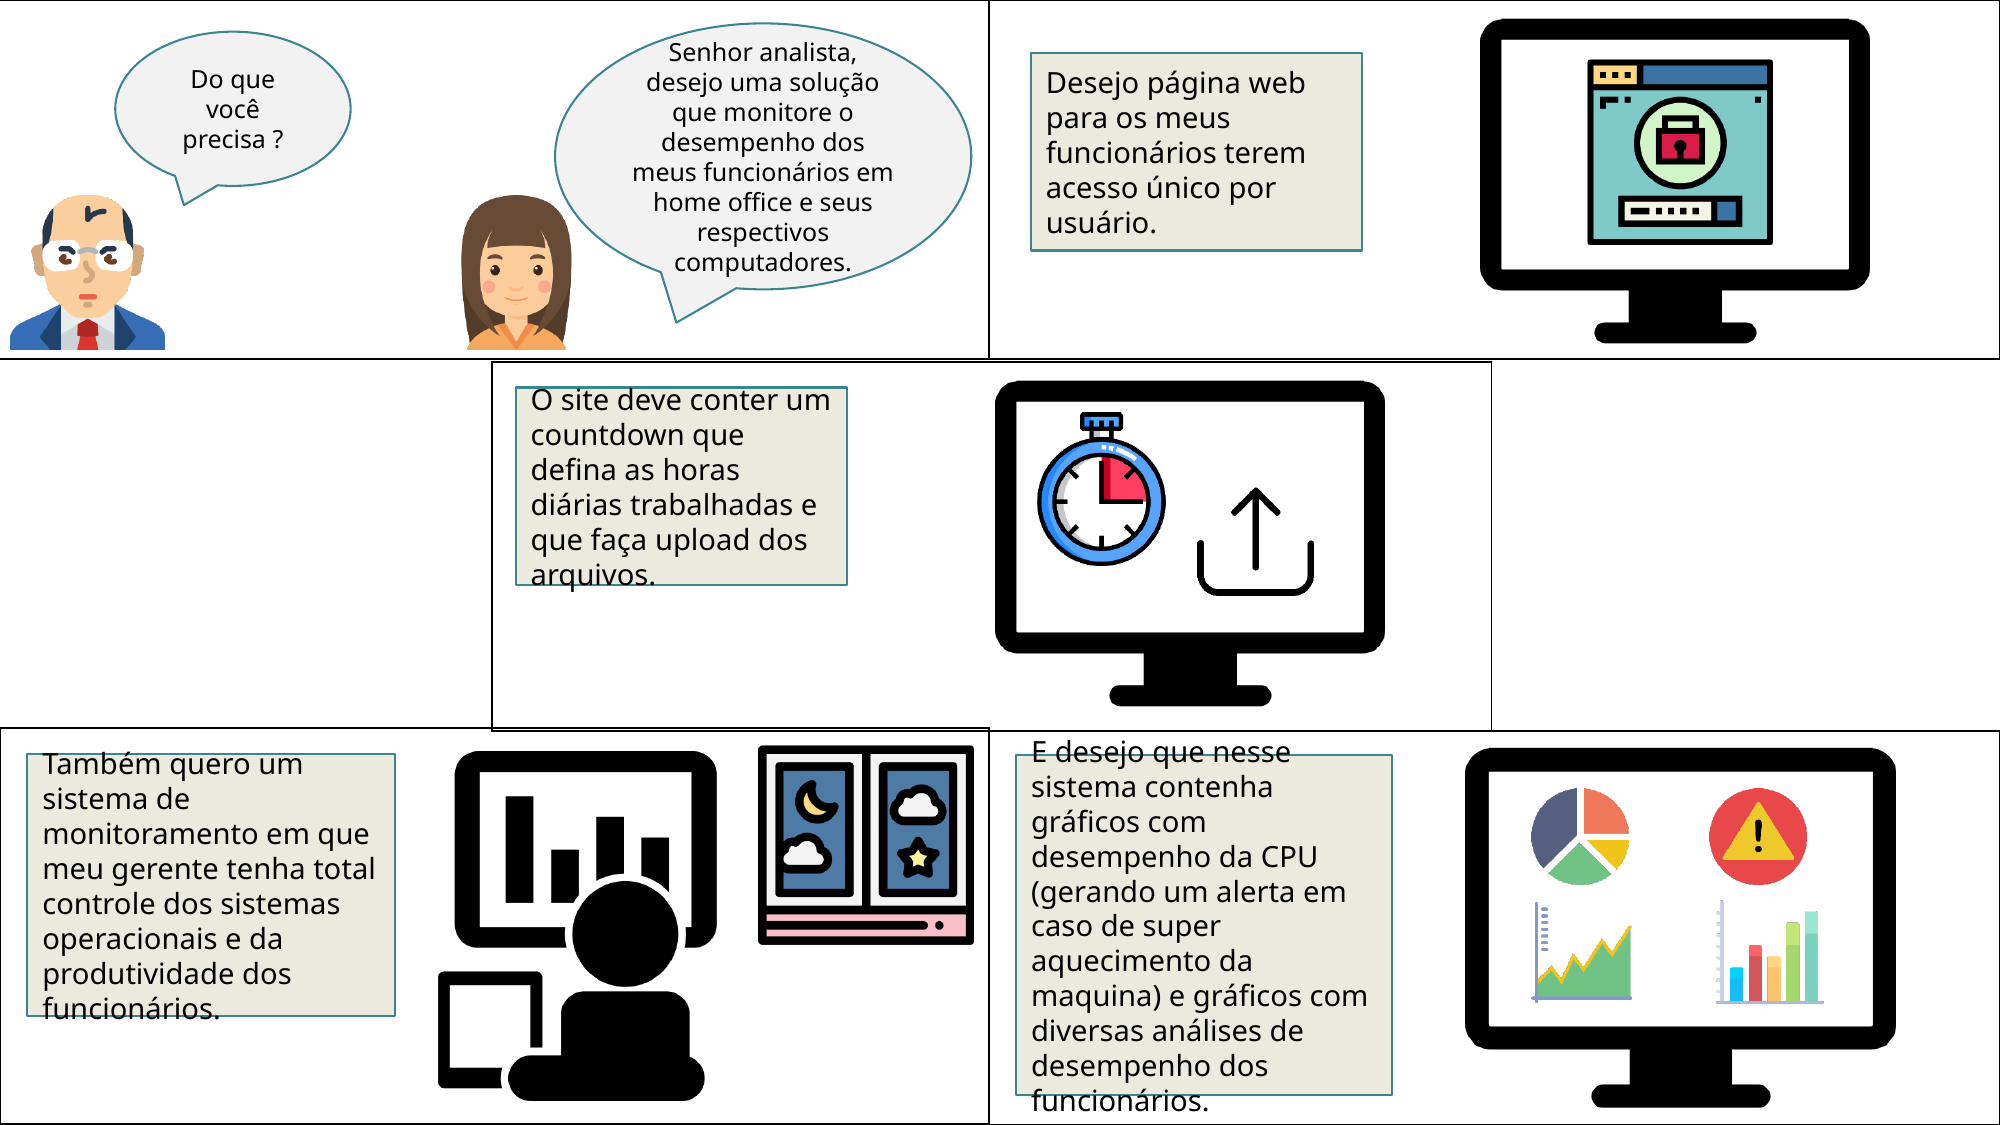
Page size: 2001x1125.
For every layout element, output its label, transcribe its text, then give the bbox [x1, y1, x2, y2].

picture [995, 348, 1385, 738]
picture [758, 736, 974, 953]
table_header [1896, 732, 1999, 1124]
table_header [1, 729, 988, 1123]
text_box Do que você precisa ? [114, 30, 352, 207]
picture [438, 195, 594, 350]
text_box O site deve conter um countdown que defina as horas diárias trabalhadas e que faça upload dos arquivos. [515, 386, 848, 586]
table_header [1870, 1, 1999, 358]
table_header [493, 363, 995, 730]
text_box Desejo página web para os meus funcionários terem acesso único por usuário. [1030, 52, 1363, 252]
text_box Senhor analista, desejo uma solução que monitore o desempenho dos meus funcionários em home office e seus respectivos computadores. [554, 22, 973, 324]
picture [402, 751, 752, 1101]
text_box E desejo que nesse sistema contenha gráficos com desempenho da CPU (gerando um alerta em caso de super aquecimento da maquina) e gráficos com diversas análises de desempenho dos funcionários. [1015, 754, 1393, 1096]
table_header [990, 1, 1480, 358]
table_header [0, 1, 988, 358]
picture [1480, 0, 1870, 376]
text_box Também quero um sistema de monitoramento em que meu gerente tenha total controle dos sistemas operacionais e da produtividade dos funcionários. [26, 753, 396, 1017]
picture [1465, 712, 1896, 1125]
picture [9, 195, 165, 350]
table_header [1385, 363, 1491, 730]
table_header [990, 732, 1465, 1124]
